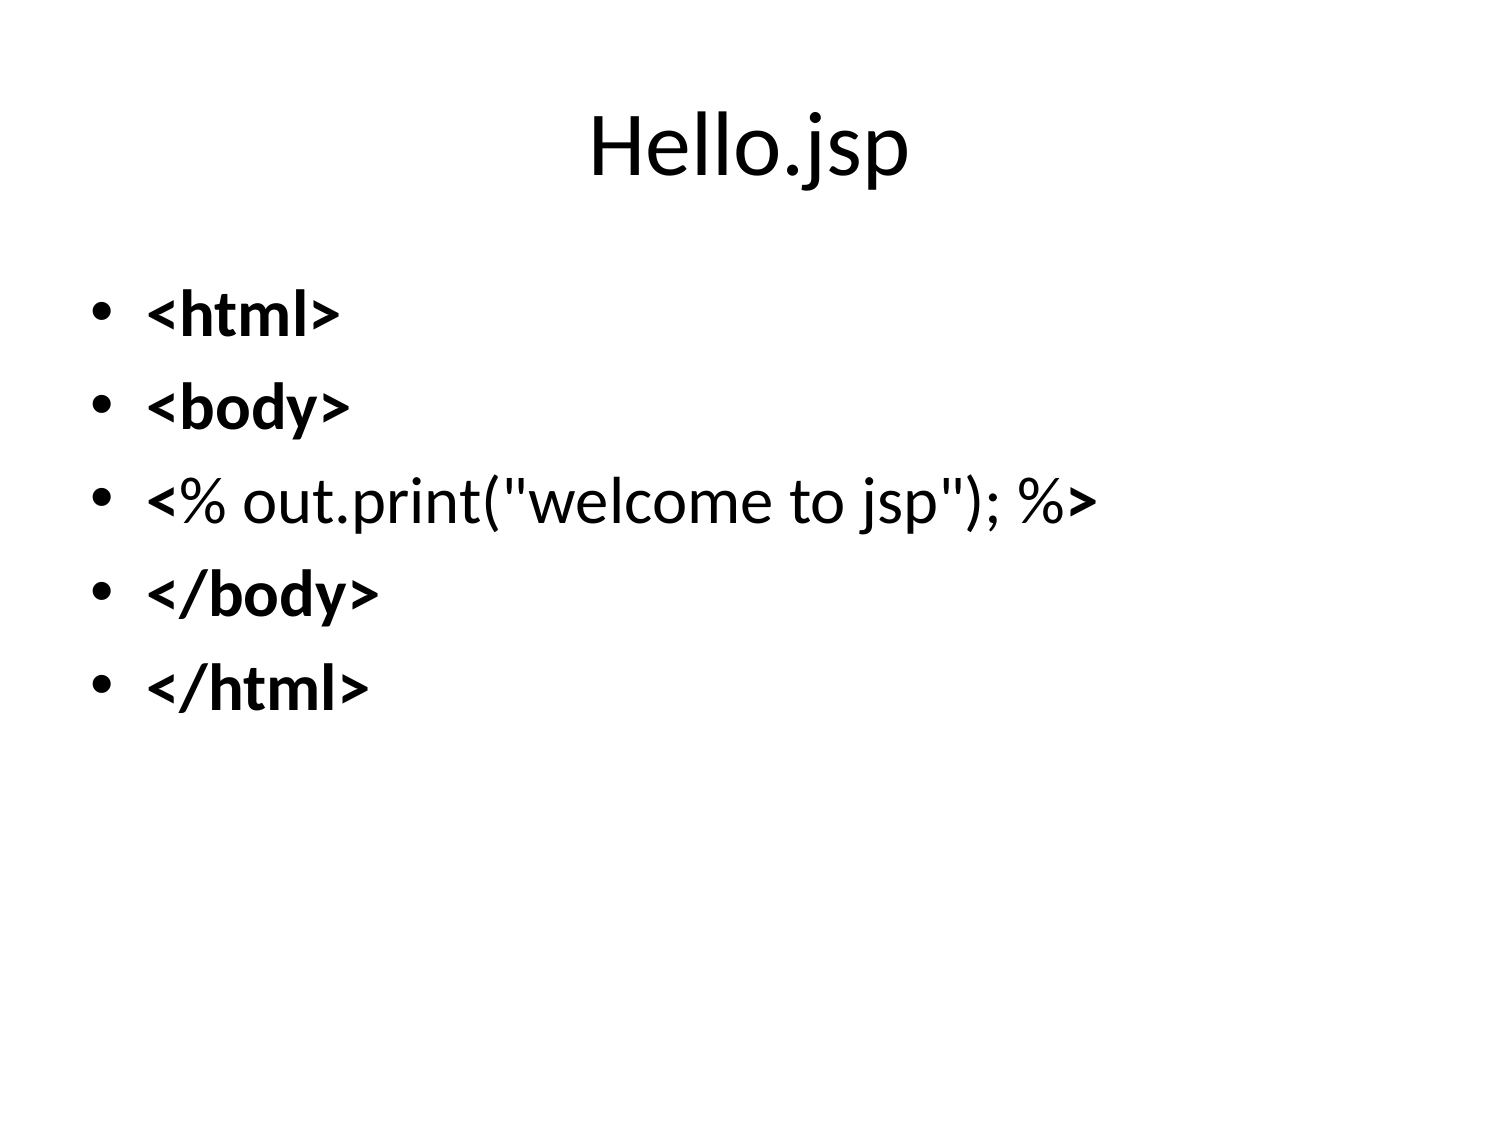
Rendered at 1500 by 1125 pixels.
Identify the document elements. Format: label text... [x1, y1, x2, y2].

list <html> <body> <% out.print("welcome to jsp"); %> </body> </html> [75, 262, 1425, 1005]
title Hello.jsp [75, 45, 1425, 233]
